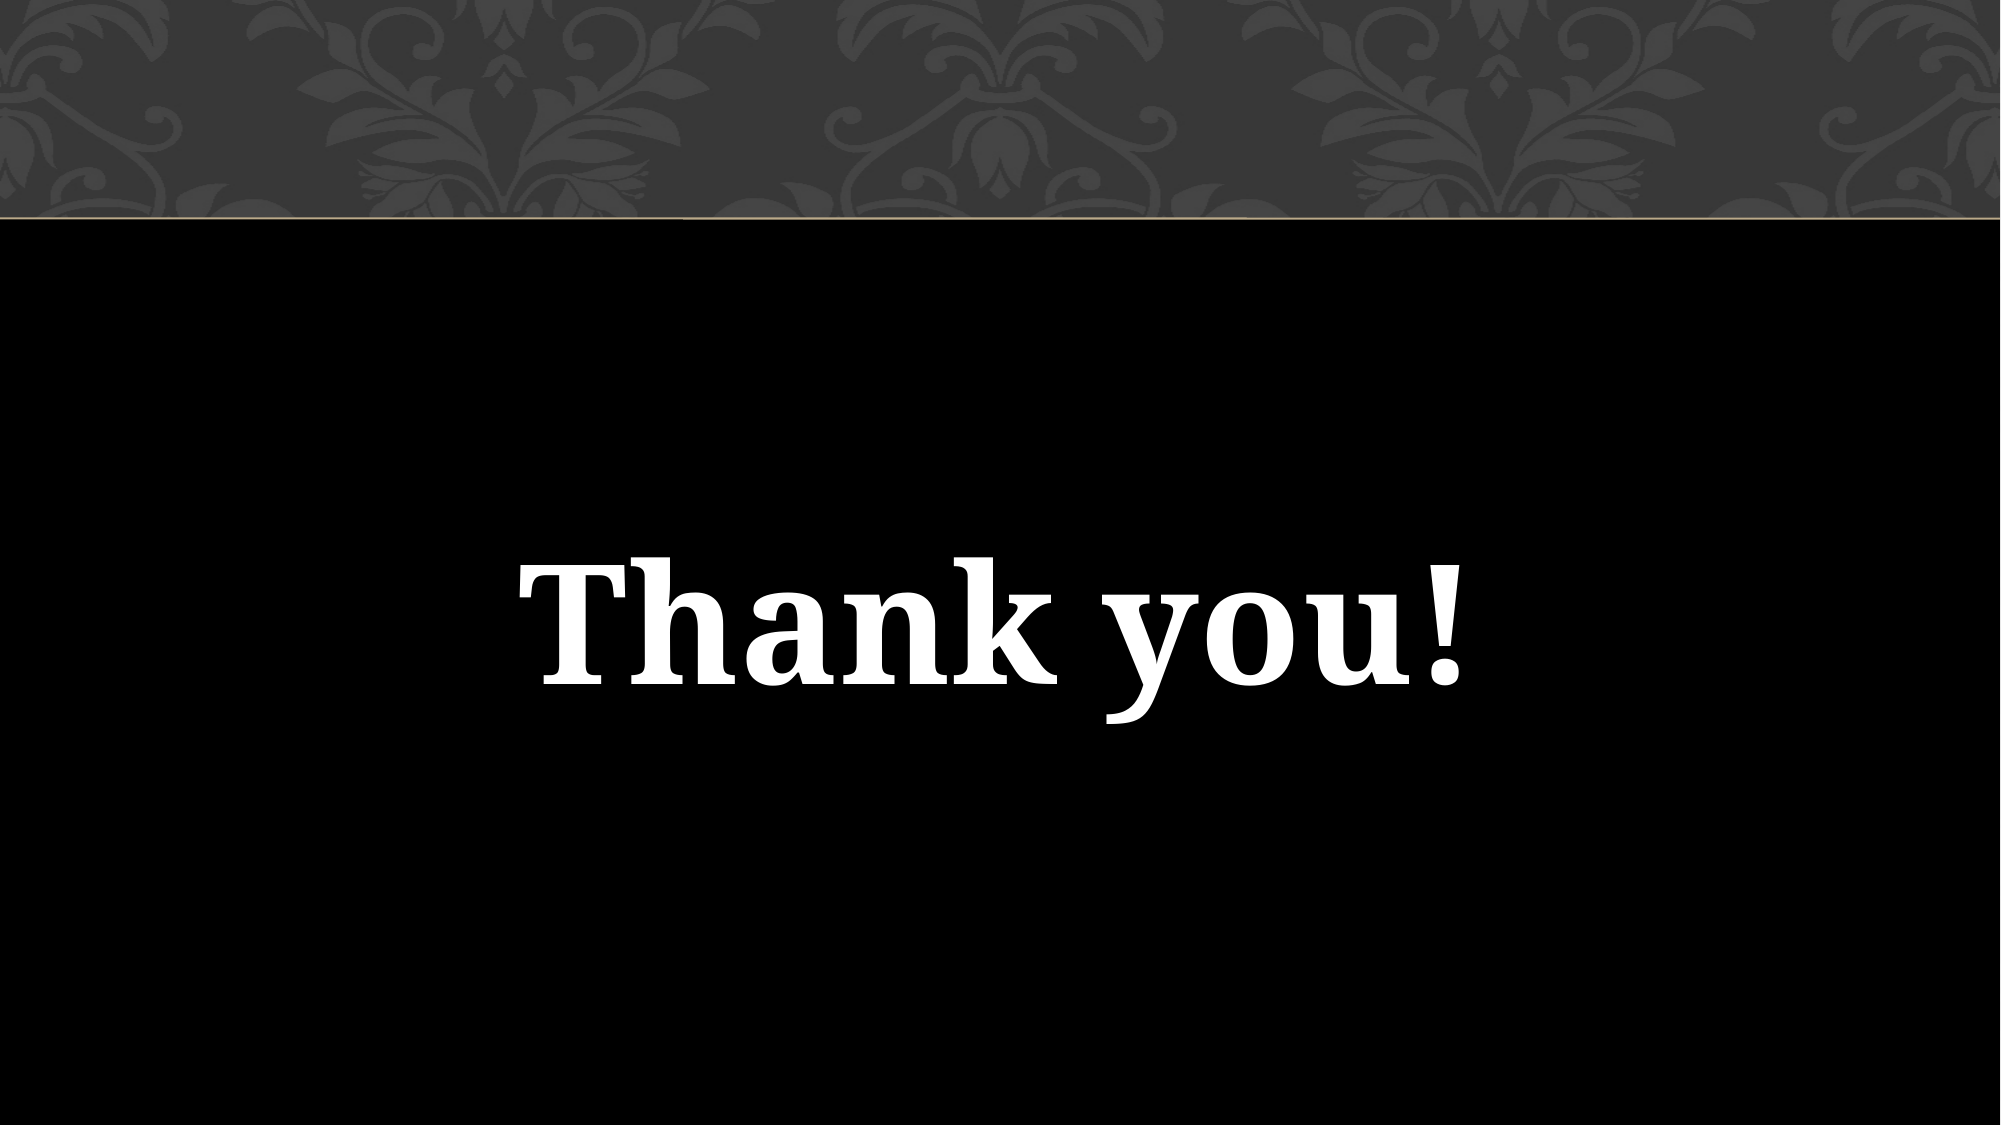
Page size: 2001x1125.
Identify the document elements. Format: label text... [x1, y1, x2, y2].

list Thank you! [99, 510, 1898, 1125]
